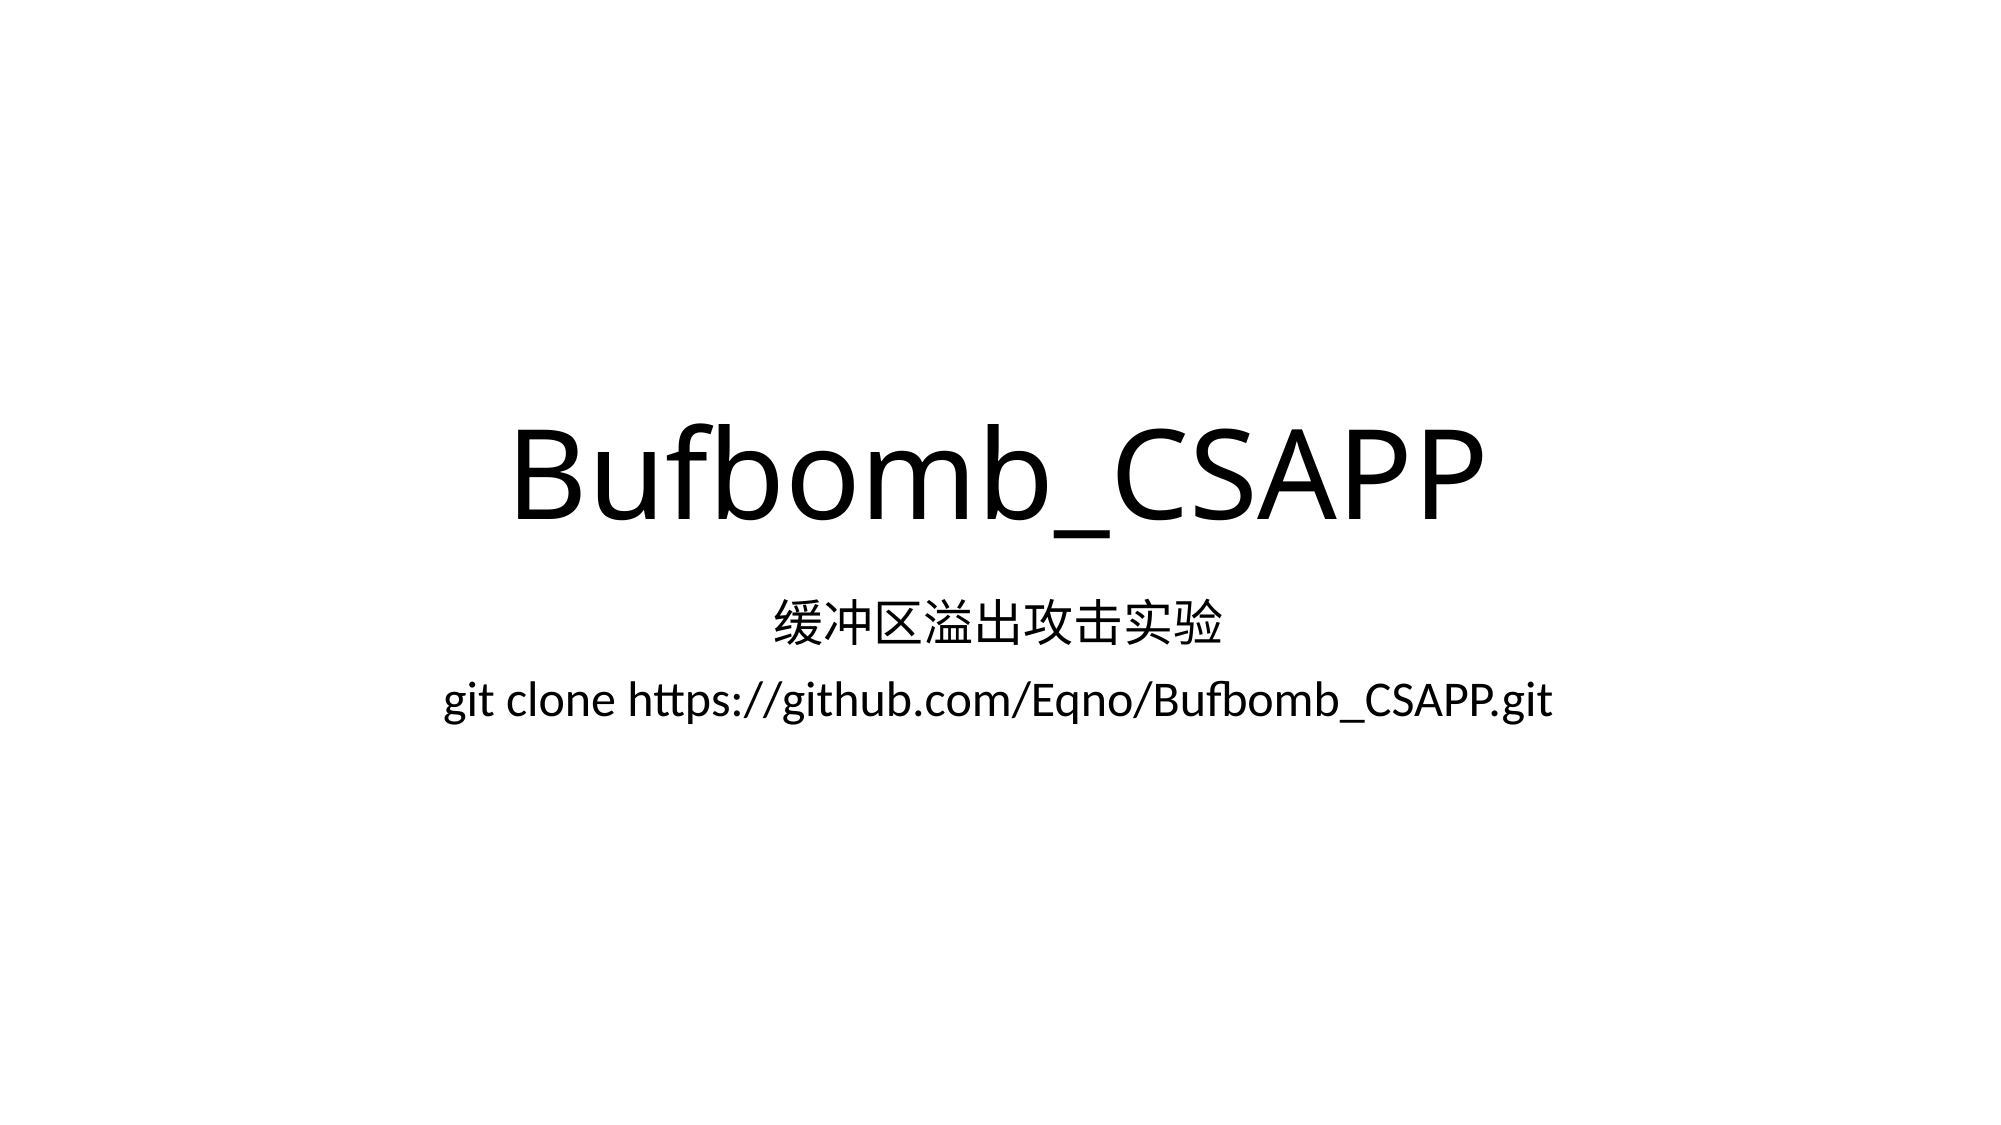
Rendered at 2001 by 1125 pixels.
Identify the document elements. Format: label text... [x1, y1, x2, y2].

subtitle 缓冲区溢出攻击实验 git clone https://github.com/Eqno/Bufbomb_CSAPP.git [248, 590, 1749, 863]
title Bufbomb_CSAPP [248, 162, 1749, 555]
